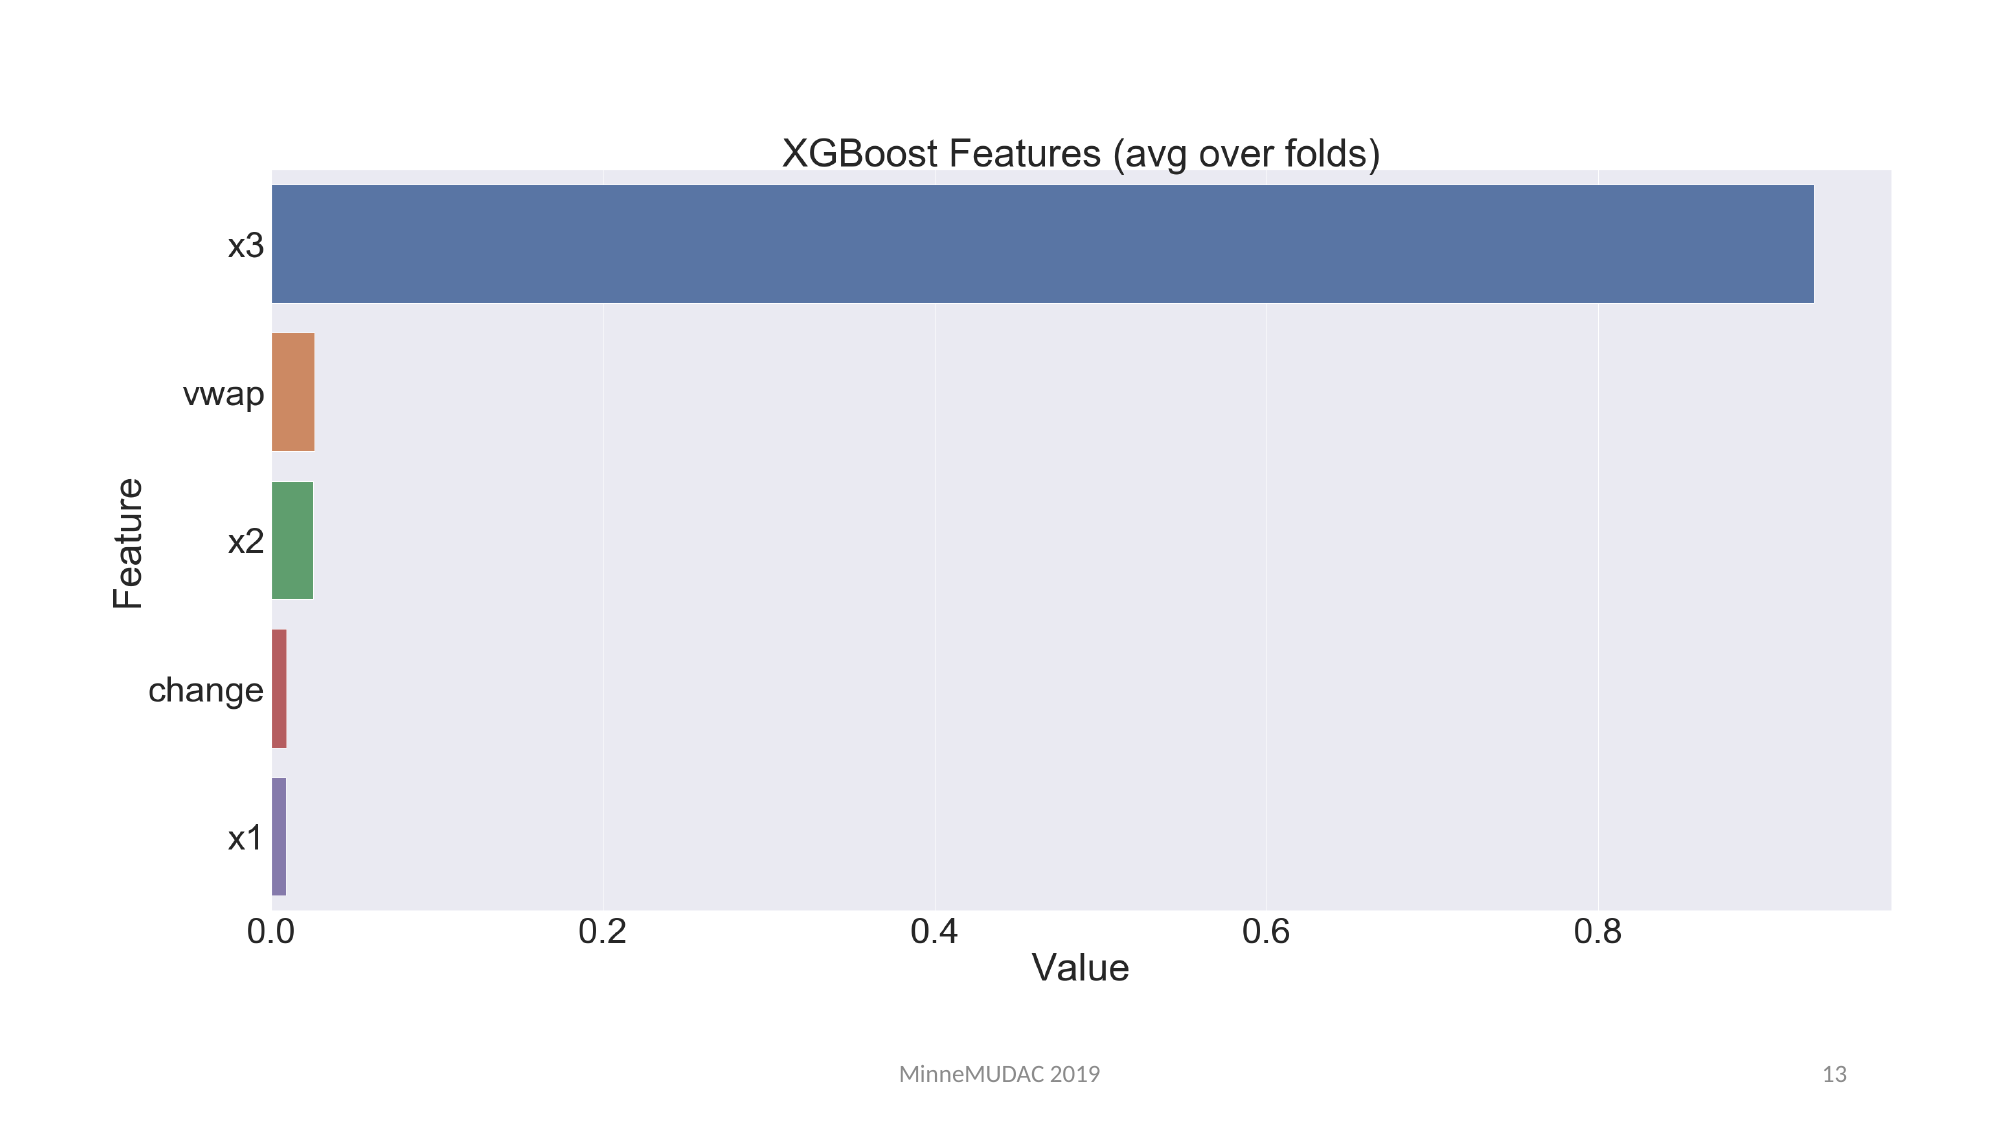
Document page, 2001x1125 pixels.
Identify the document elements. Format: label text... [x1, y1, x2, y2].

footer MinneMUDAC 2019 [662, 1042, 1338, 1103]
slide_number 13 [1412, 1042, 1863, 1103]
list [105, 133, 1895, 992]
